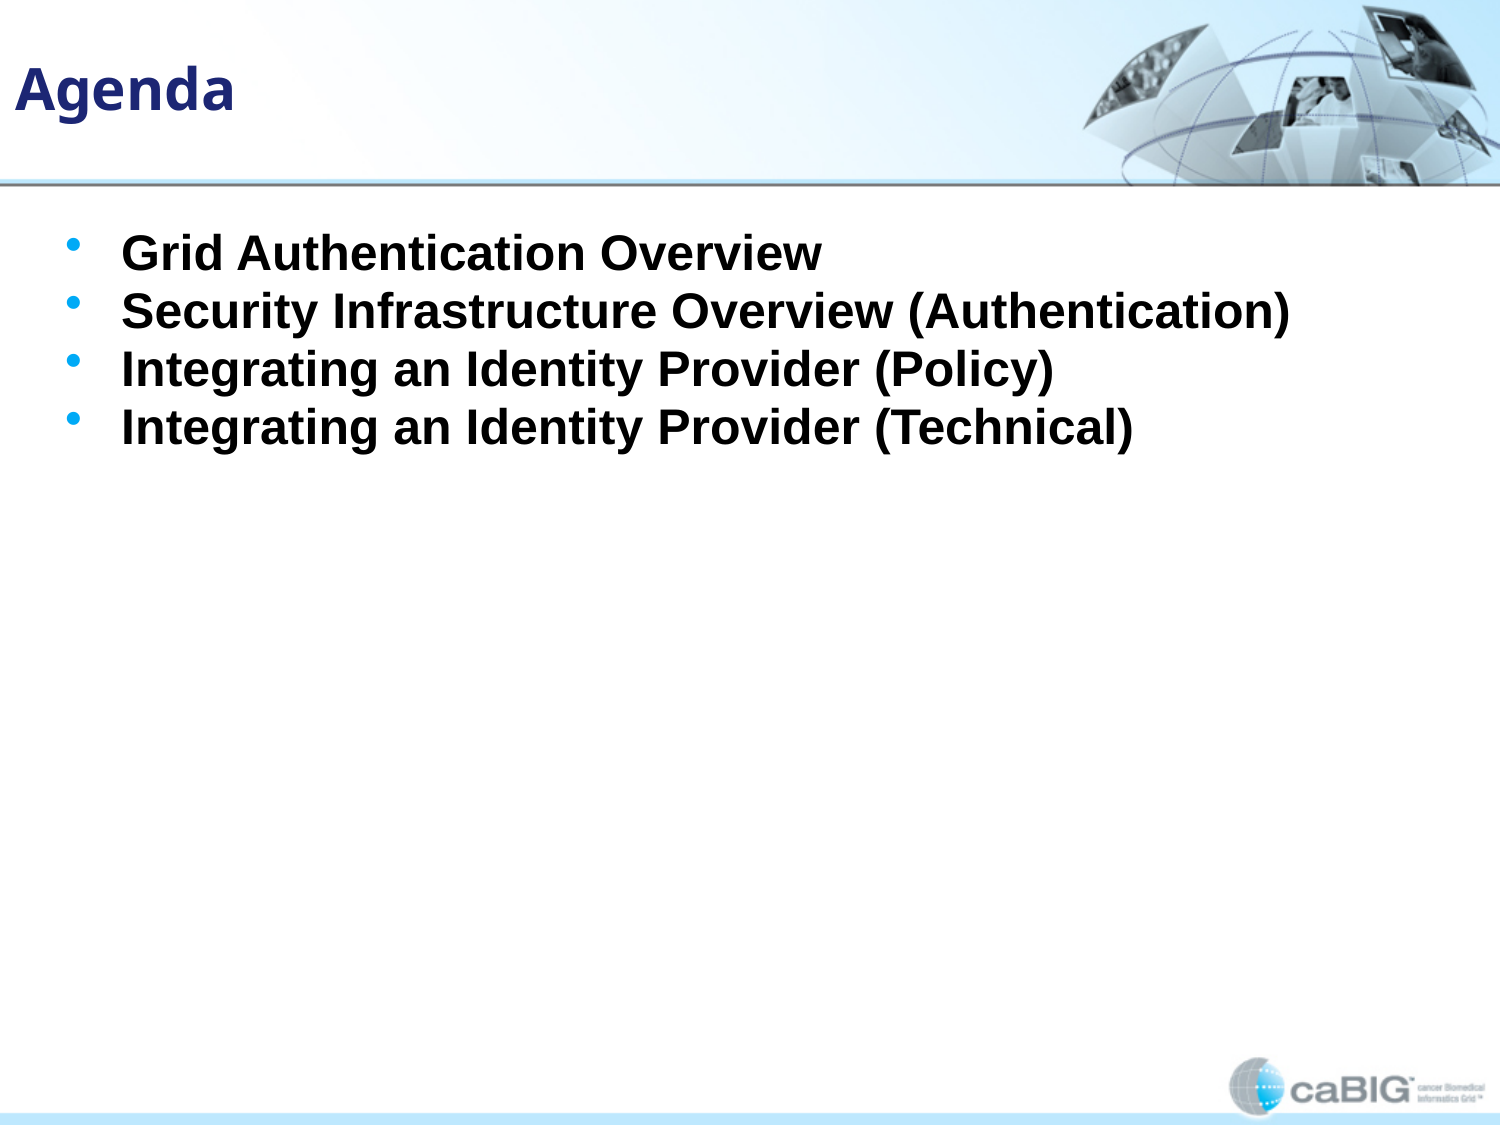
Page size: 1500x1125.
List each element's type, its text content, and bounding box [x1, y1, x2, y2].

title Agenda [0, 0, 1126, 176]
list Grid Authentication Overview Security Infrastructure Overview (Authentication) Integrating an Identity Provider (Policy) Integrating an Identity Provider (Technical) [49, 224, 1438, 1038]
picture [0, 0, 1500, 1125]
